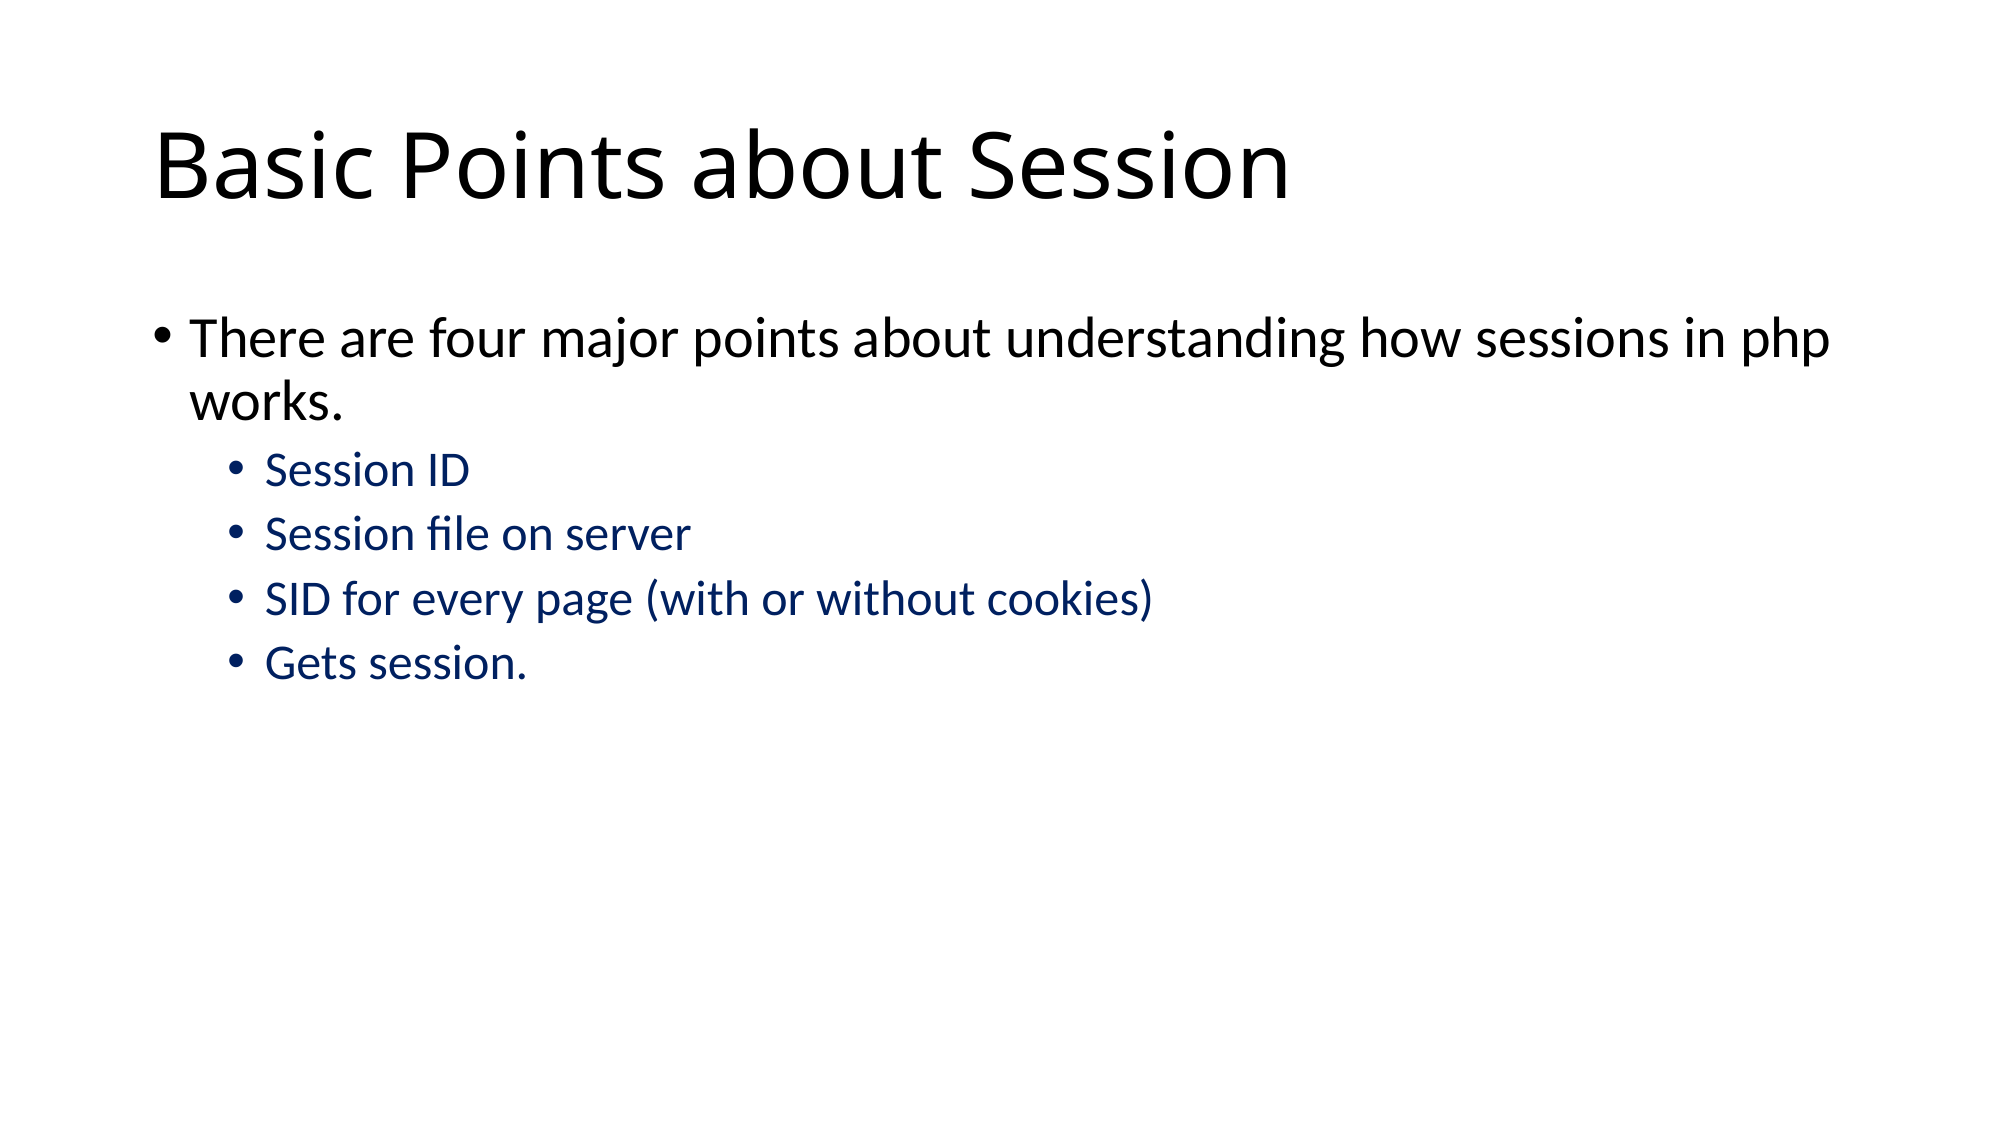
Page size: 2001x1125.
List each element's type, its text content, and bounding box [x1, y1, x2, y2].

list There are four major points about understanding how sessions in php works. Session ID Session file on server SID for every page (with or without cookies) Gets session. [137, 299, 1863, 1014]
title Basic Points about Session [137, 59, 1863, 278]
